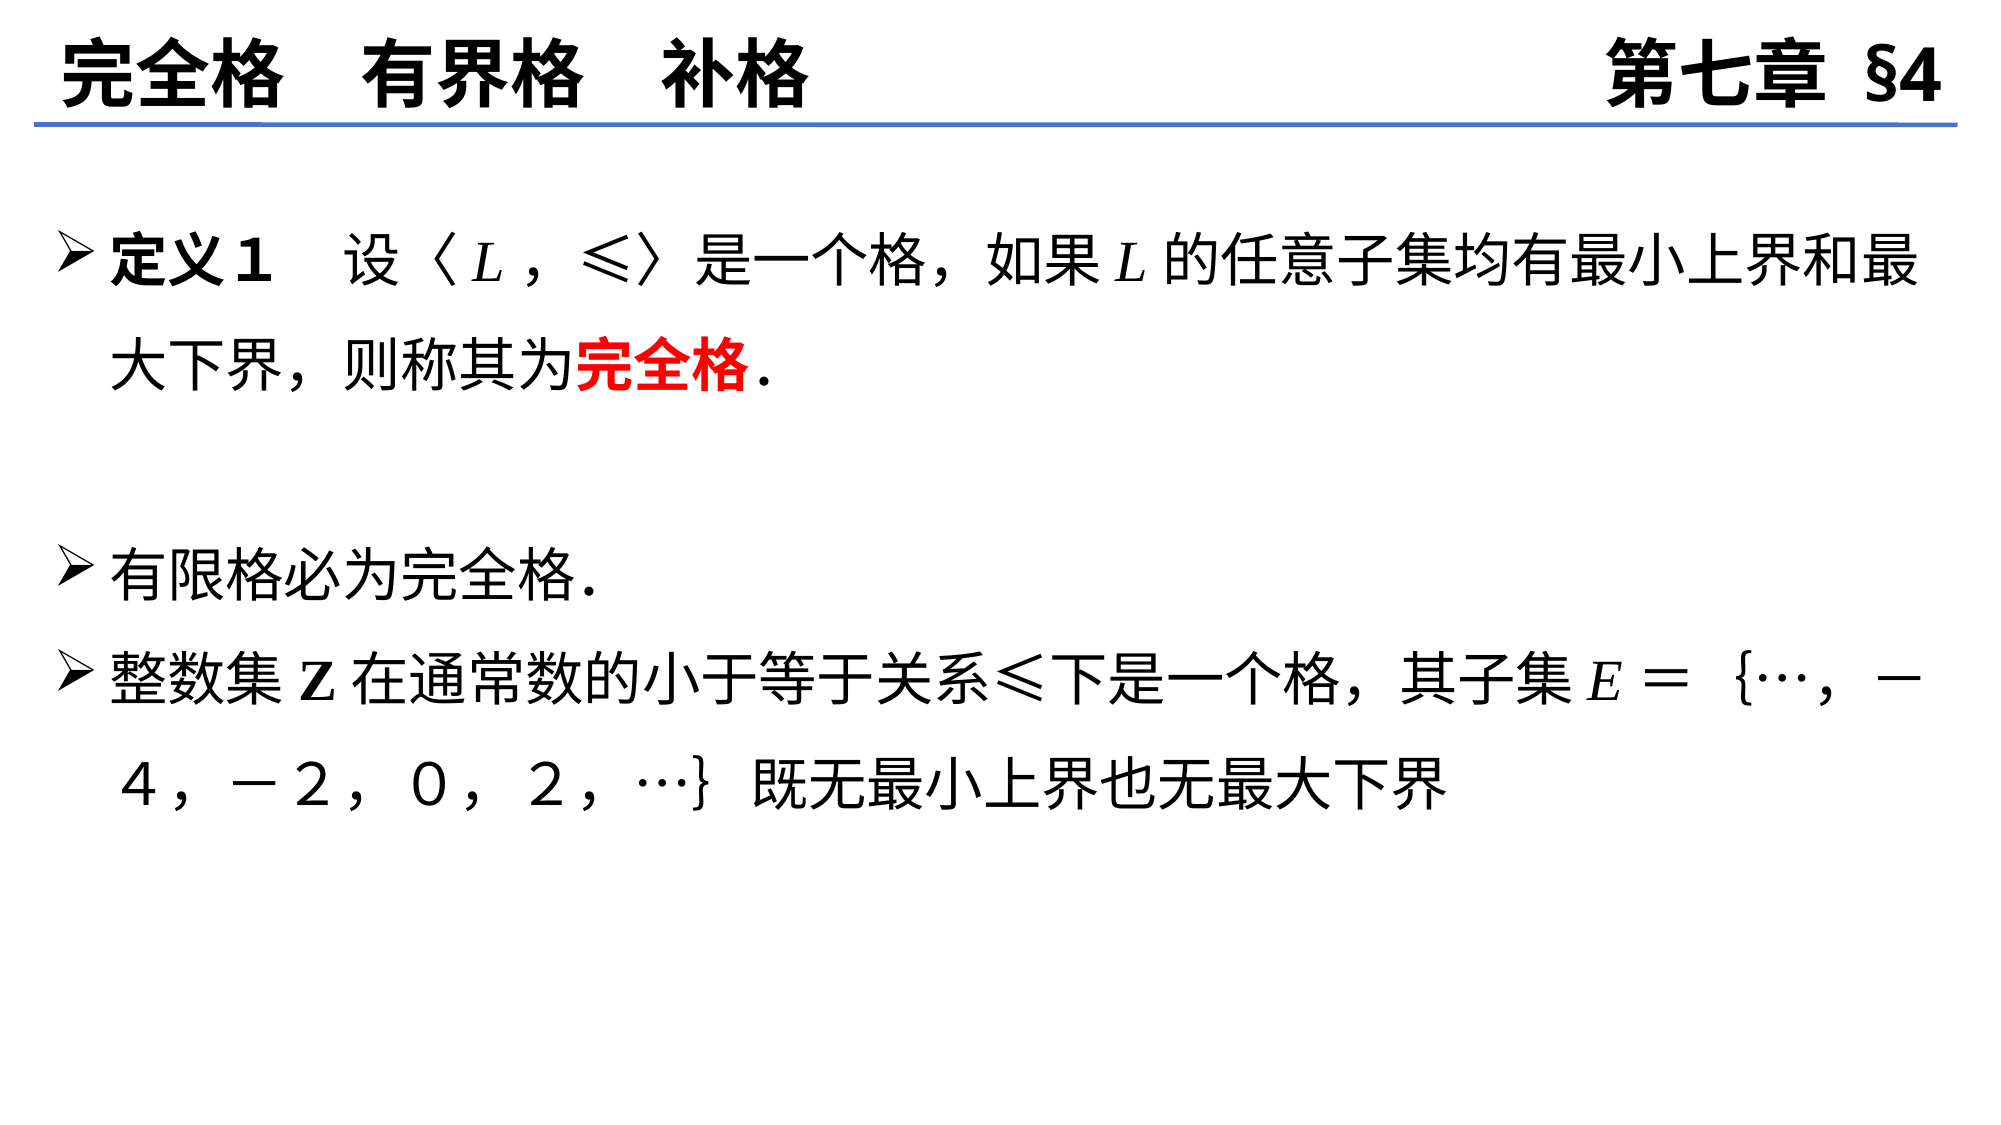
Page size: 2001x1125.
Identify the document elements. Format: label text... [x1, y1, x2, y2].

text_box 第七章 §4 [1576, 19, 1958, 124]
text_box 定义１ 设〈L，≤〉是一个格，如果L的任意子集均有最小上界和最大下界，则称其为完全格． 有限格必为完全格． 整数集Z在通常数的小于等于关系≤下是一个格，其子集E＝｛…，－４，－２，０，２，…｝既无最小上界也无最大下界 [38, 181, 1951, 1065]
text_box 完全格 有界格 补格 [46, 18, 932, 124]
